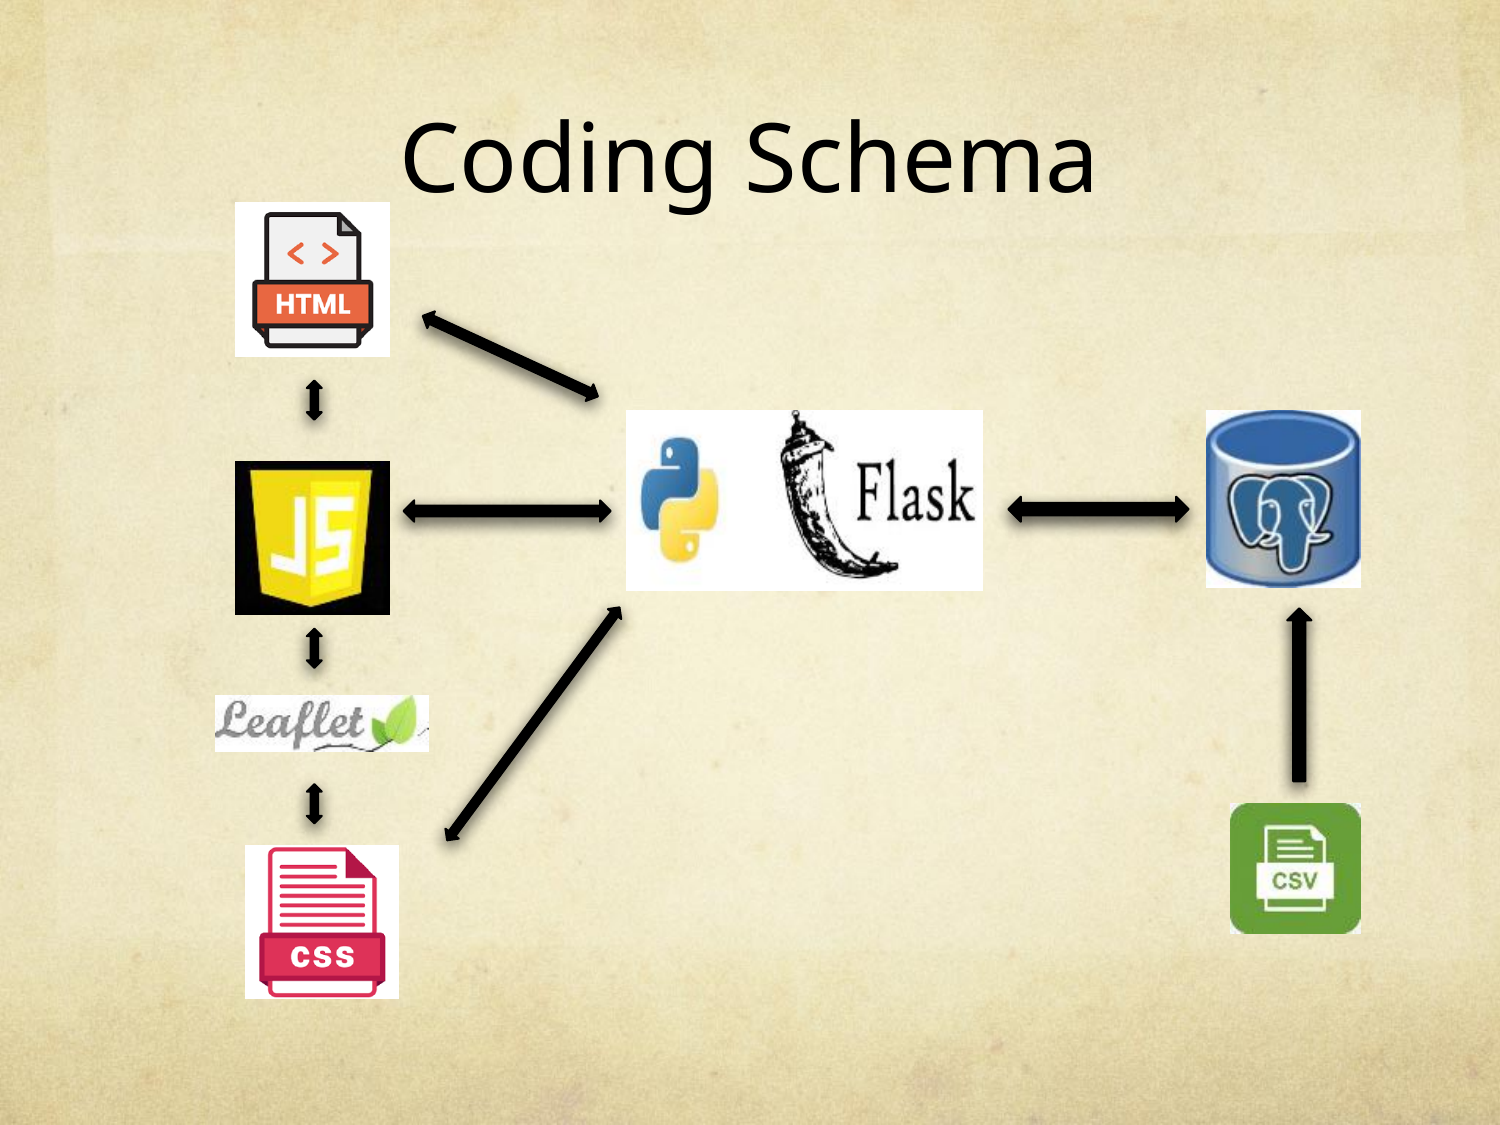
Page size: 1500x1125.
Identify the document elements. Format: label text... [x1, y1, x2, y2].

text_box [444, 606, 623, 842]
picture [0, 0, 1500, 1125]
text_box [1286, 607, 1313, 783]
text_box [305, 634, 323, 669]
text_box [305, 379, 323, 421]
text_box [305, 783, 323, 825]
title Coding Schema [150, 82, 1350, 225]
text_box [421, 310, 599, 402]
text_box [1007, 495, 1190, 523]
text_box [403, 499, 612, 523]
